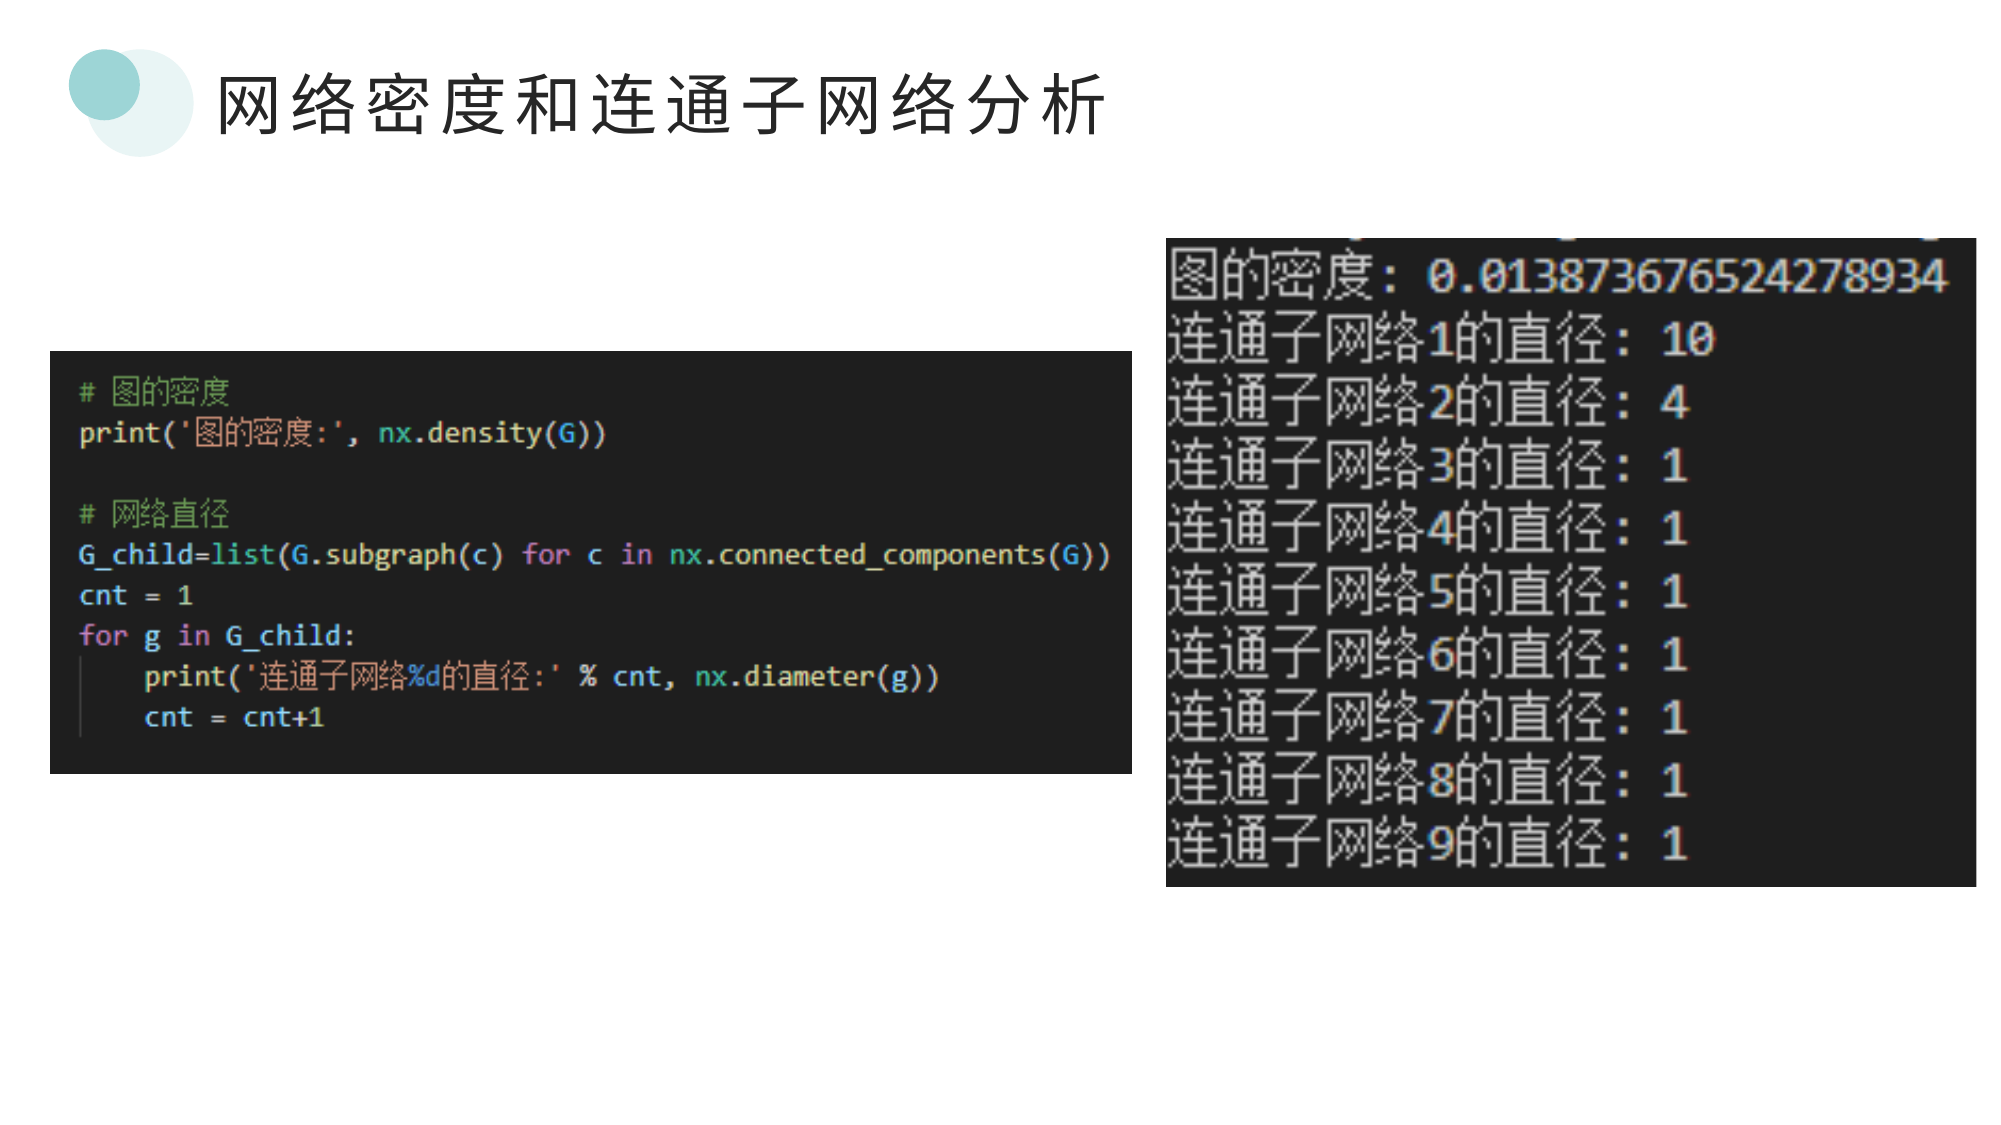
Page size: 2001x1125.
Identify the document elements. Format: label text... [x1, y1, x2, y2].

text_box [68, 49, 194, 157]
text_box 网络密度和连通子网络分析 [200, 55, 1153, 150]
picture [1165, 238, 1977, 887]
picture [50, 351, 1132, 774]
